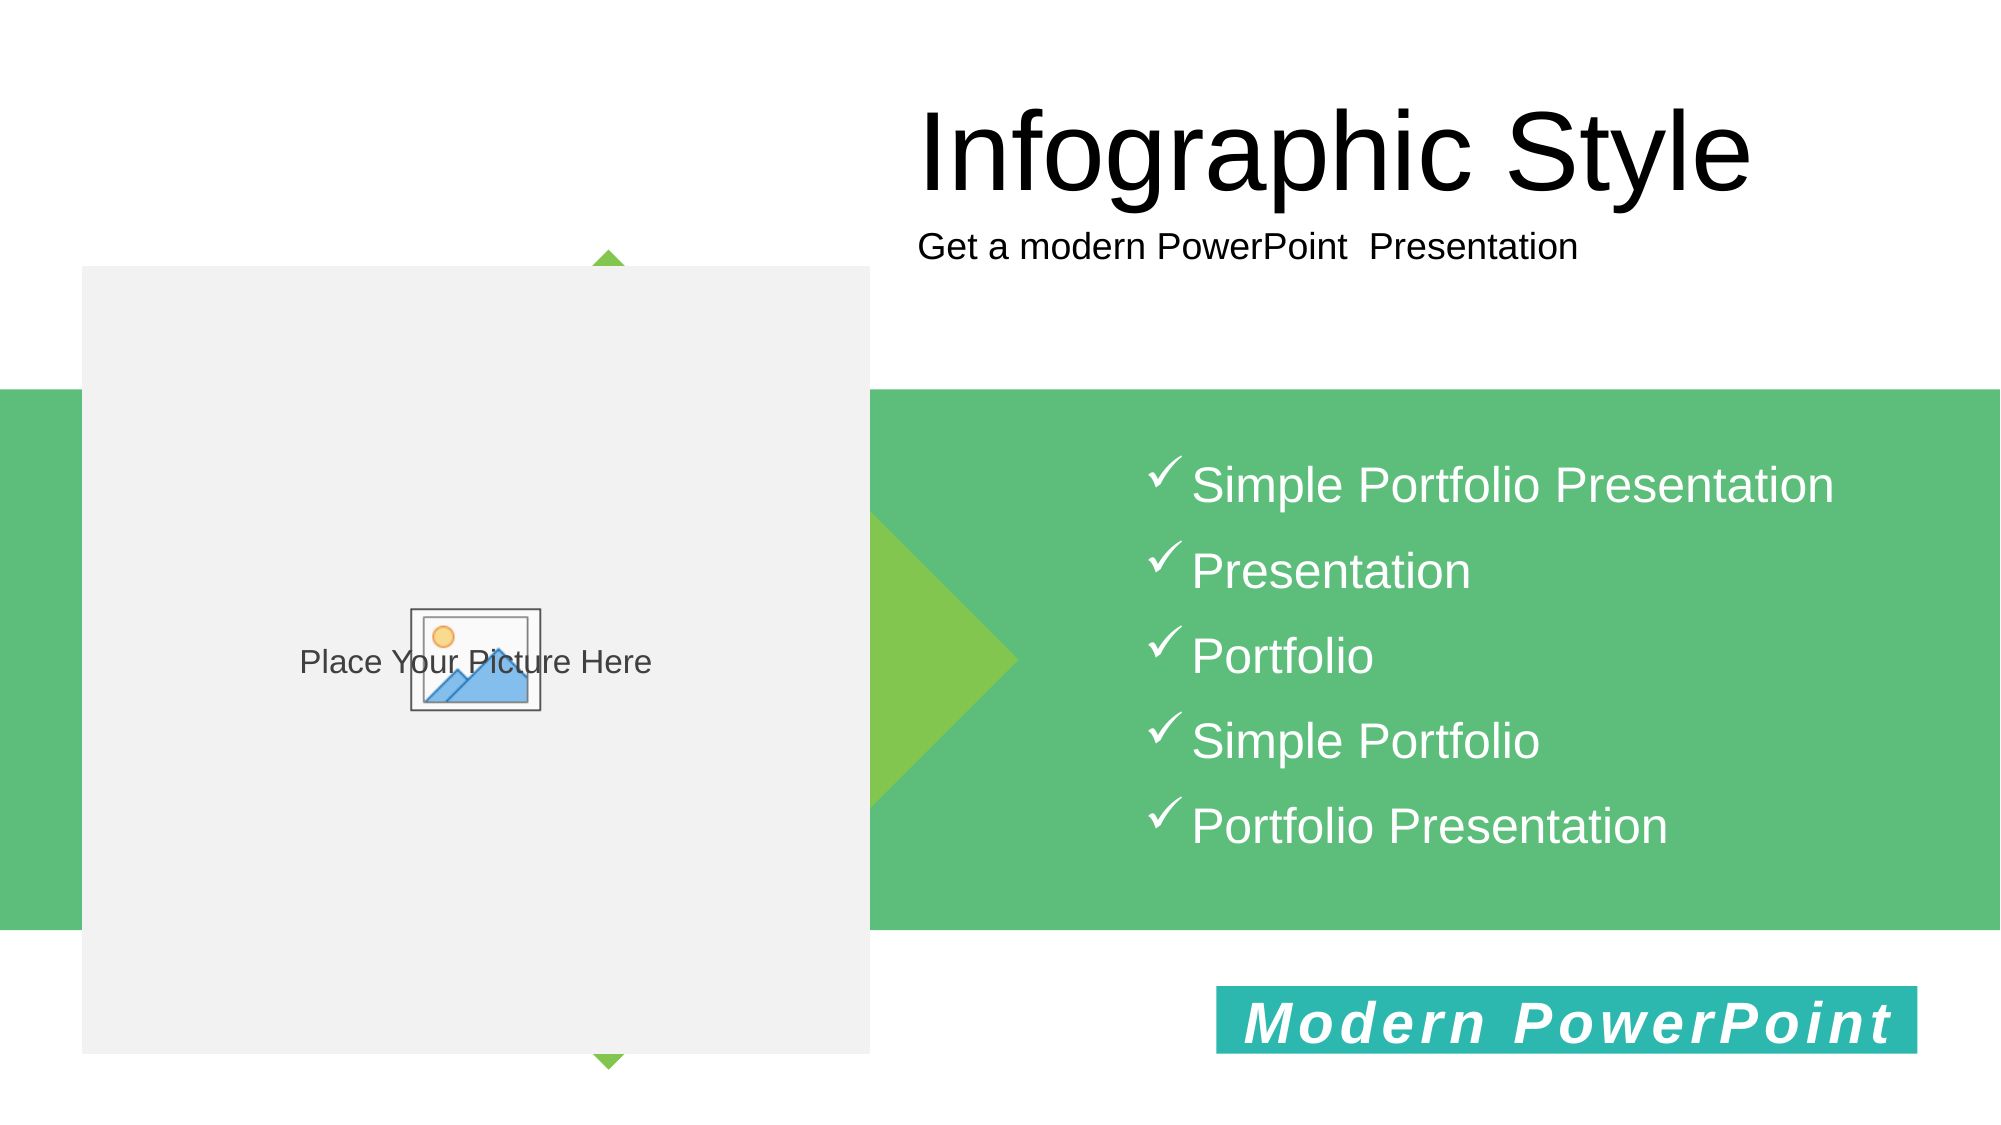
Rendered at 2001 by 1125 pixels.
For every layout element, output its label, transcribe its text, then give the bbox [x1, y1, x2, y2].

text_box Presentation [1129, 542, 1903, 606]
text_box Infographic Style [902, 71, 1831, 214]
text_box Modern PowerPoint [1216, 986, 1918, 1054]
text_box Portfolio Presentation [1129, 798, 1903, 861]
text_box Get a modern PowerPoint Presentation [902, 214, 1831, 275]
picture [82, 265, 871, 1054]
text_box Simple Portfolio [1129, 712, 1903, 776]
text_box Simple Portfolio Presentation [1129, 457, 1903, 520]
text_box Portfolio [1129, 627, 1903, 691]
